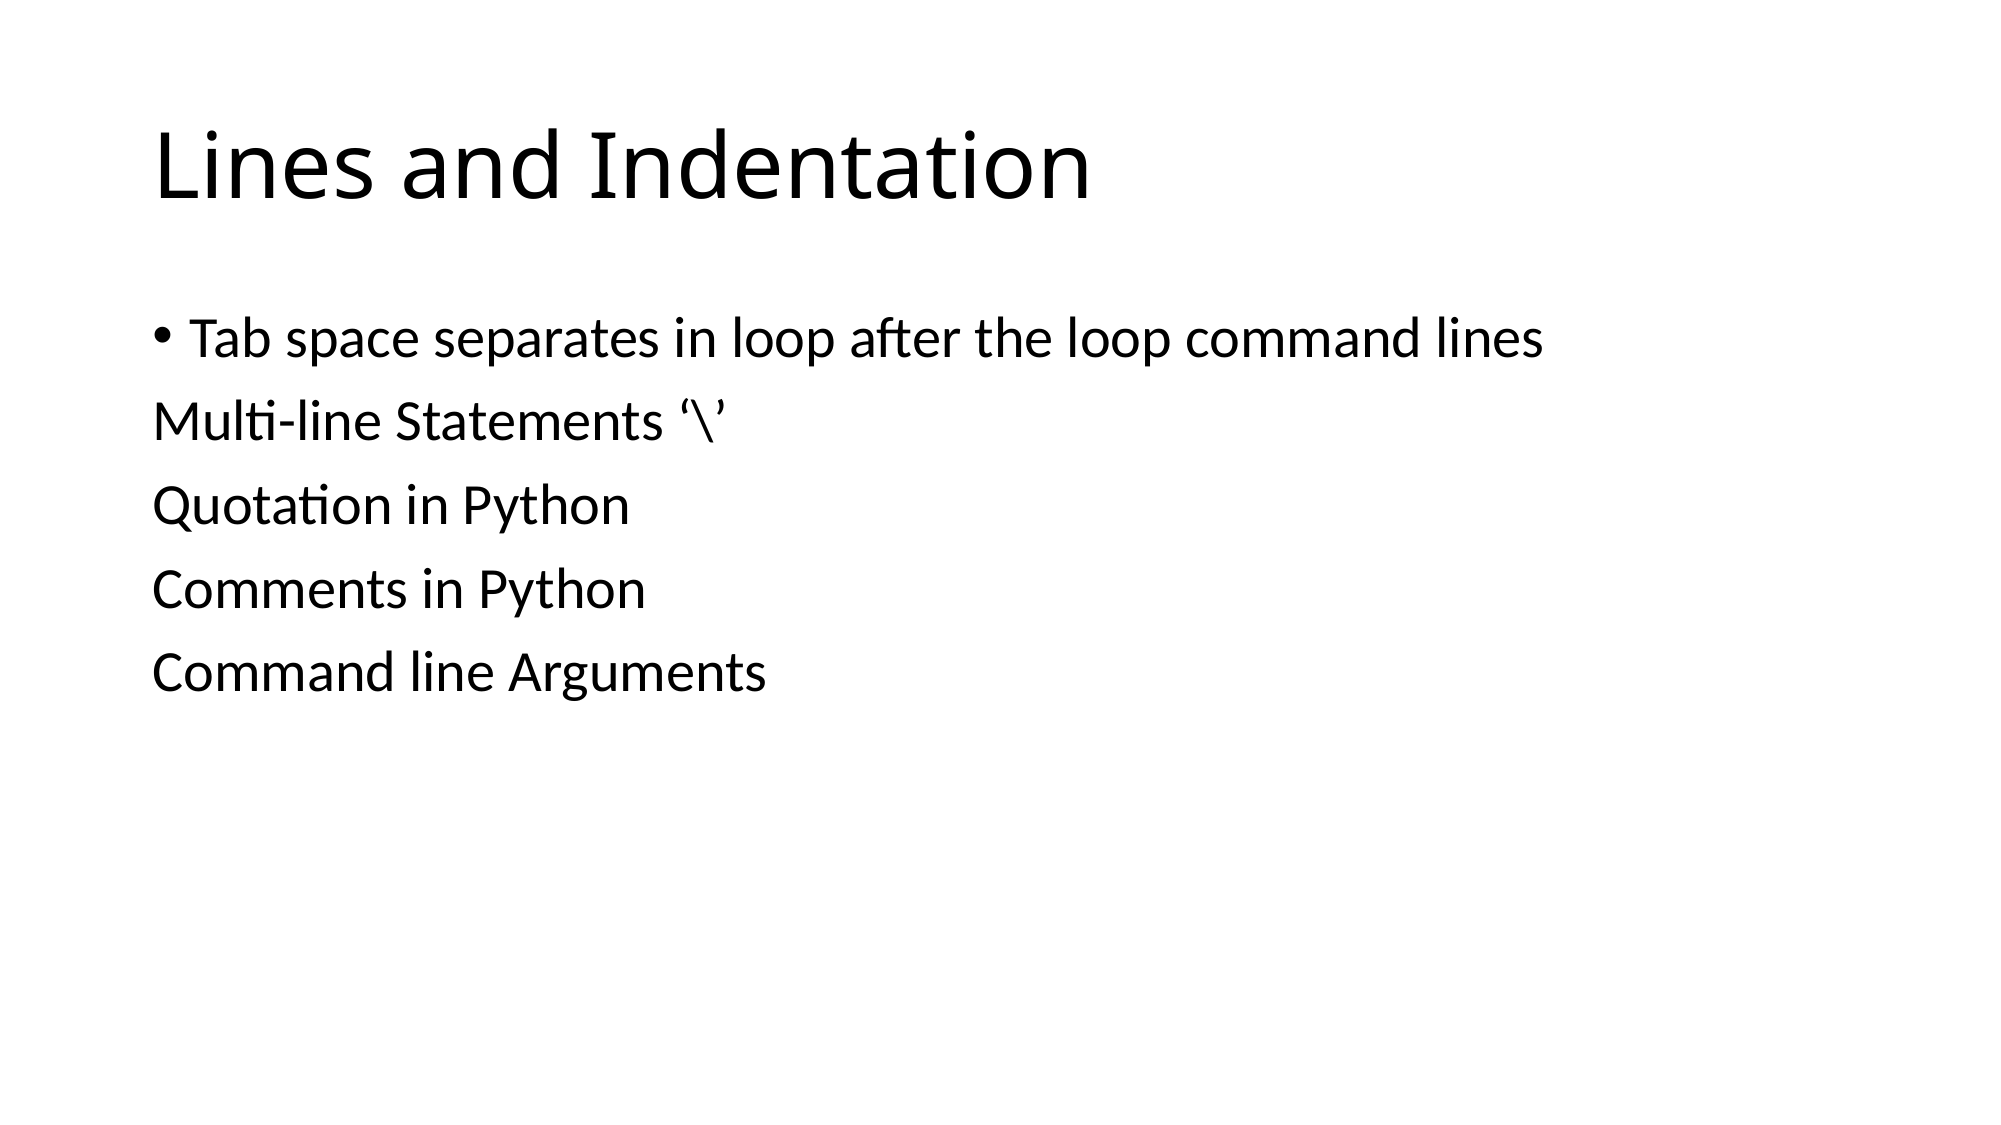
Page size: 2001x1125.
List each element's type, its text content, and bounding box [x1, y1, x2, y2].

title Lines and Indentation [137, 59, 1863, 278]
list Tab space separates in loop after the loop command lines Multi-line Statements ‘\’ Quotation in Python Comments in Python Command line Arguments [137, 299, 1863, 1014]
